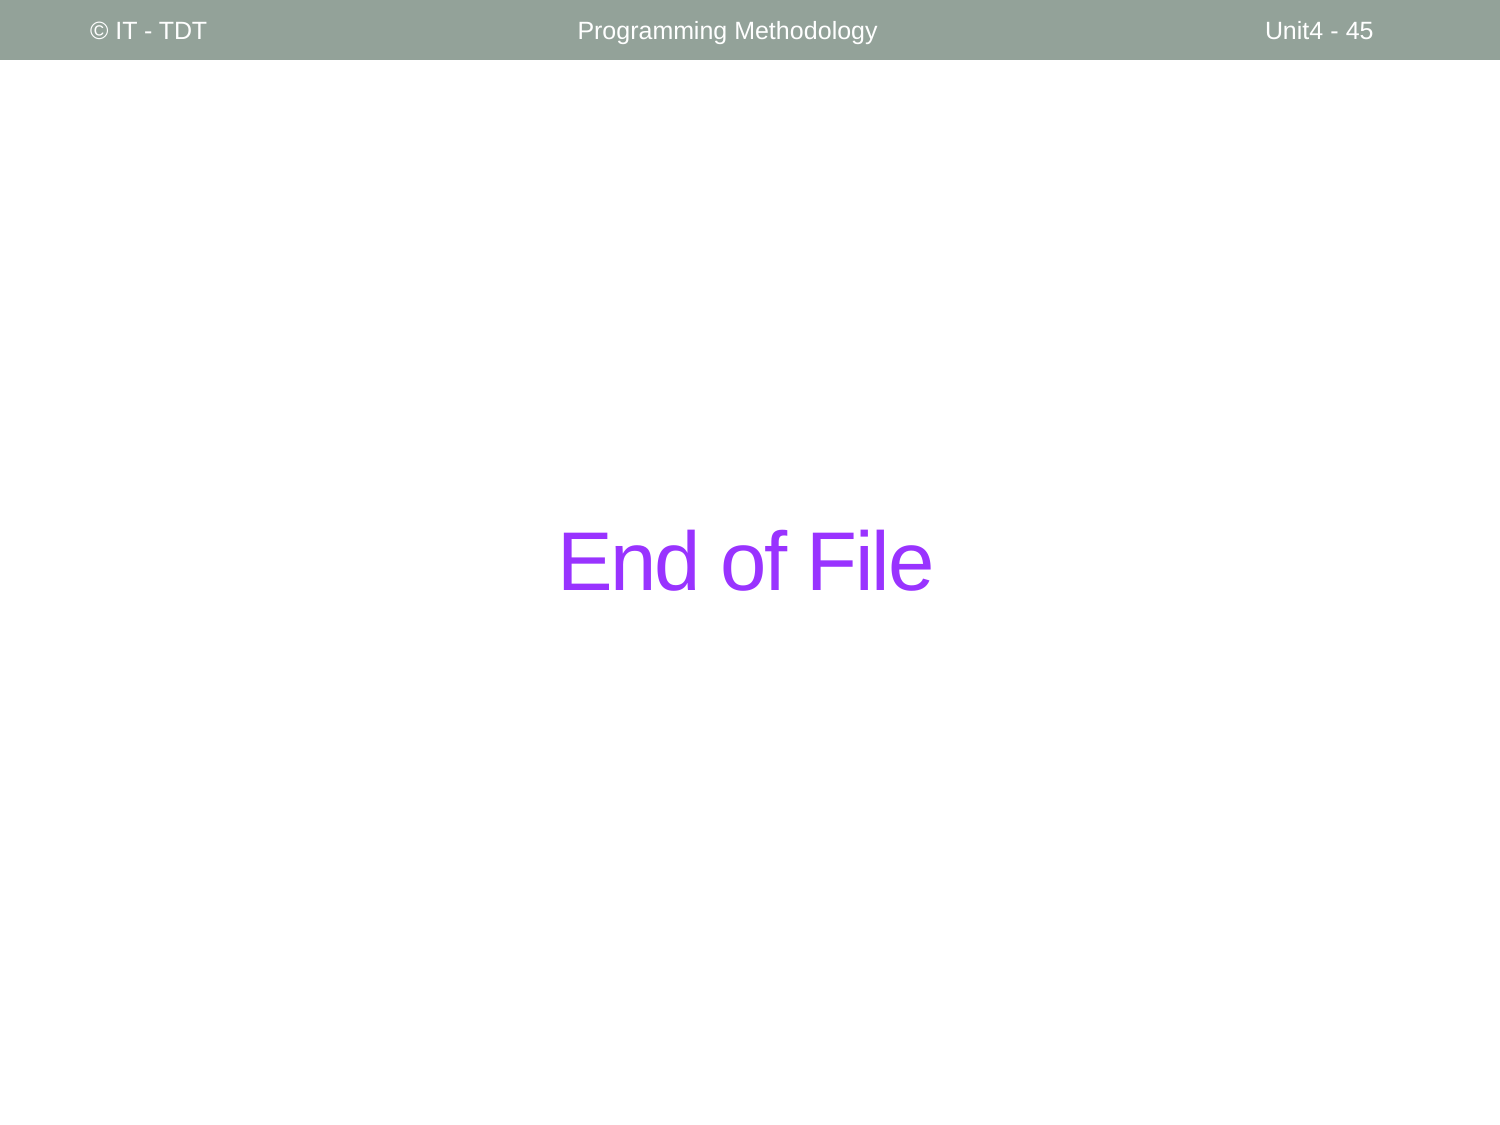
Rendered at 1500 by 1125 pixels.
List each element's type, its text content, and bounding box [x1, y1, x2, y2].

footer Programming Methodology [562, 3, 1238, 57]
slide_number © IT - TDT [75, 3, 550, 57]
slide_number Unit4 - 45 [1250, 3, 1425, 57]
title End of File [192, 463, 1300, 651]
